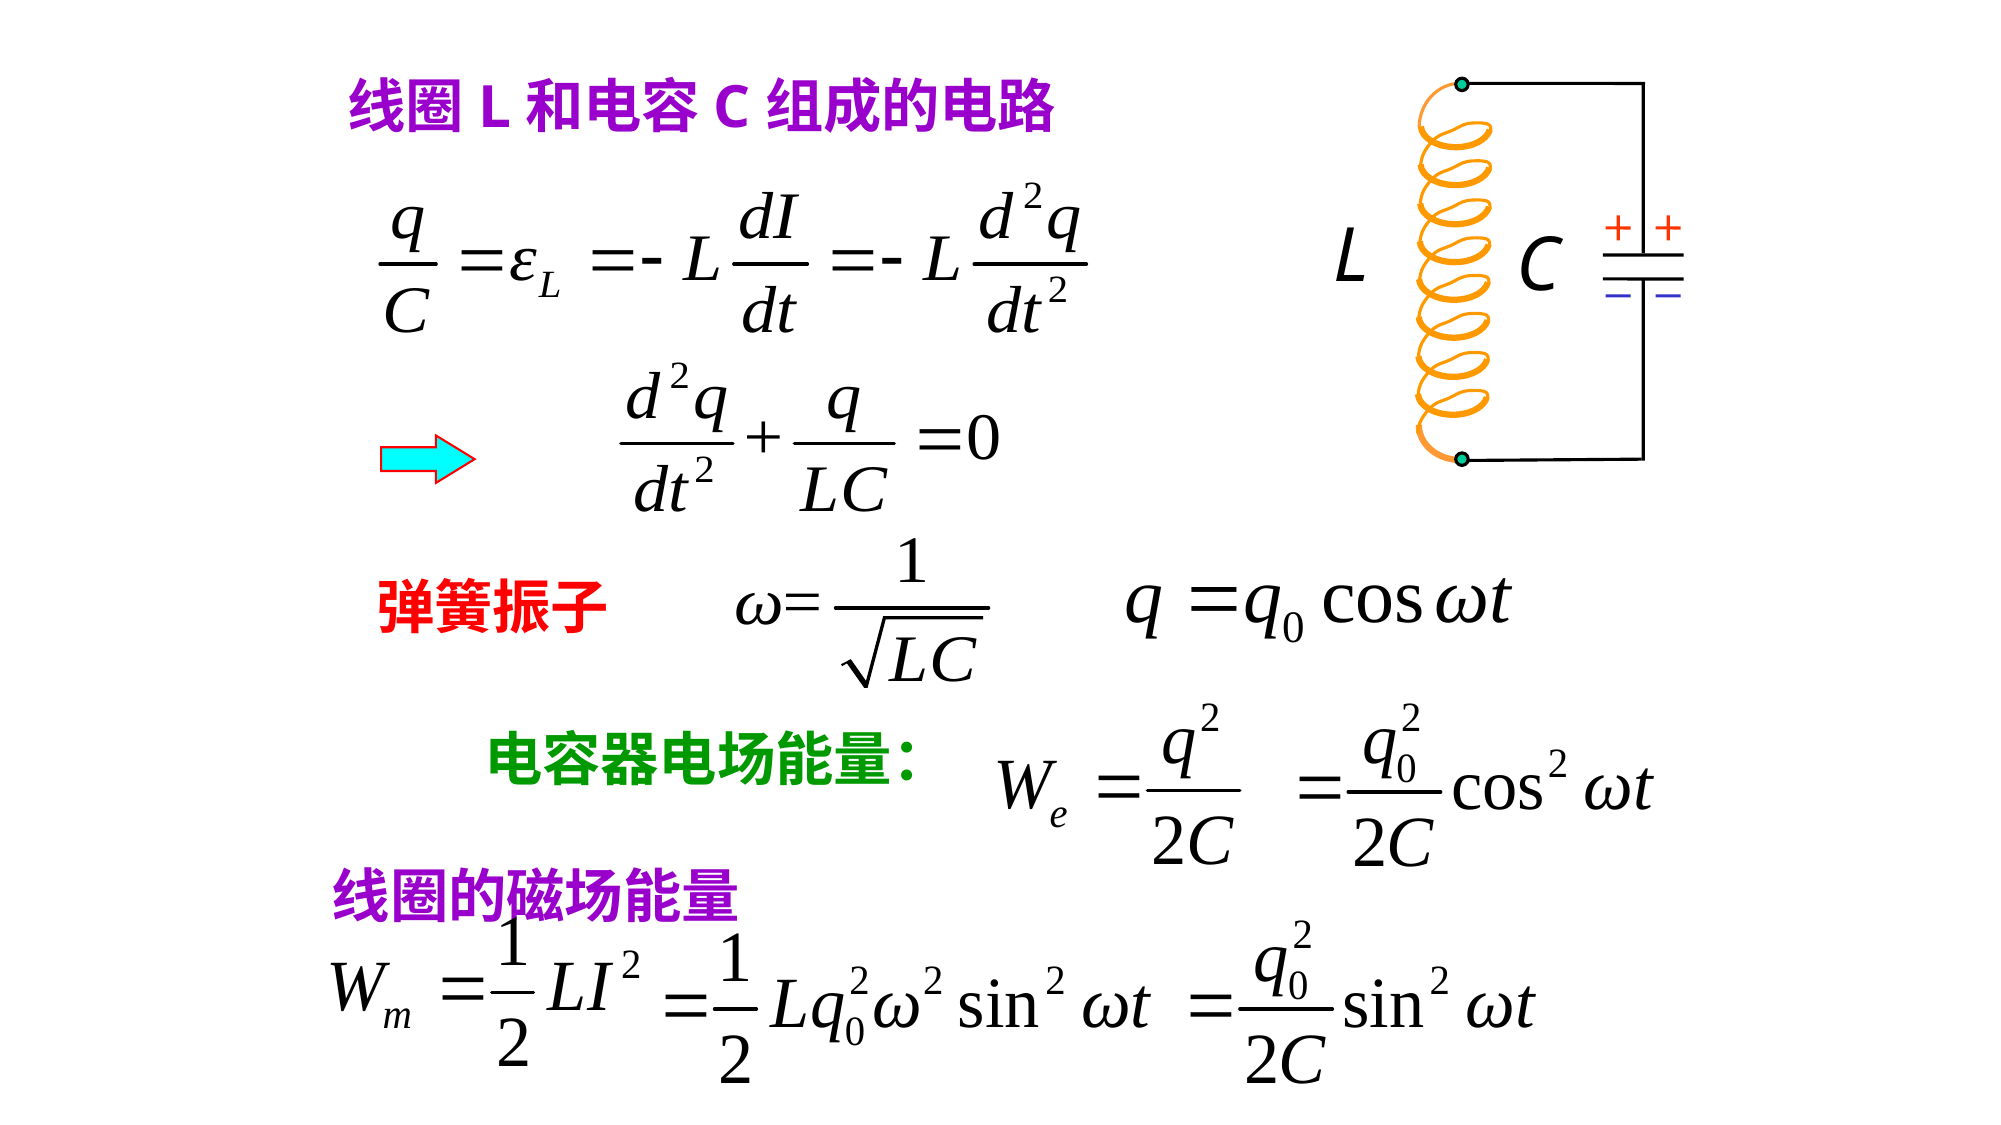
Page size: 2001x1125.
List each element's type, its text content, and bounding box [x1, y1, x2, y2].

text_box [608, 343, 1014, 527]
text_box 线圈的磁场能量 [317, 837, 816, 911]
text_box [322, 896, 657, 1083]
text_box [1281, 683, 1669, 883]
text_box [1112, 544, 1529, 662]
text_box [989, 682, 1255, 881]
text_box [647, 912, 1165, 1100]
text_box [368, 164, 1101, 348]
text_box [724, 518, 1001, 703]
text_box 弹簧振子 [361, 548, 670, 648]
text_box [1172, 900, 1549, 1100]
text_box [1330, 77, 1684, 466]
text_box 线圈L和电容C组成的电路 [332, 47, 1079, 147]
text_box 电容器电场能量： [469, 714, 943, 800]
text_box [381, 435, 475, 483]
